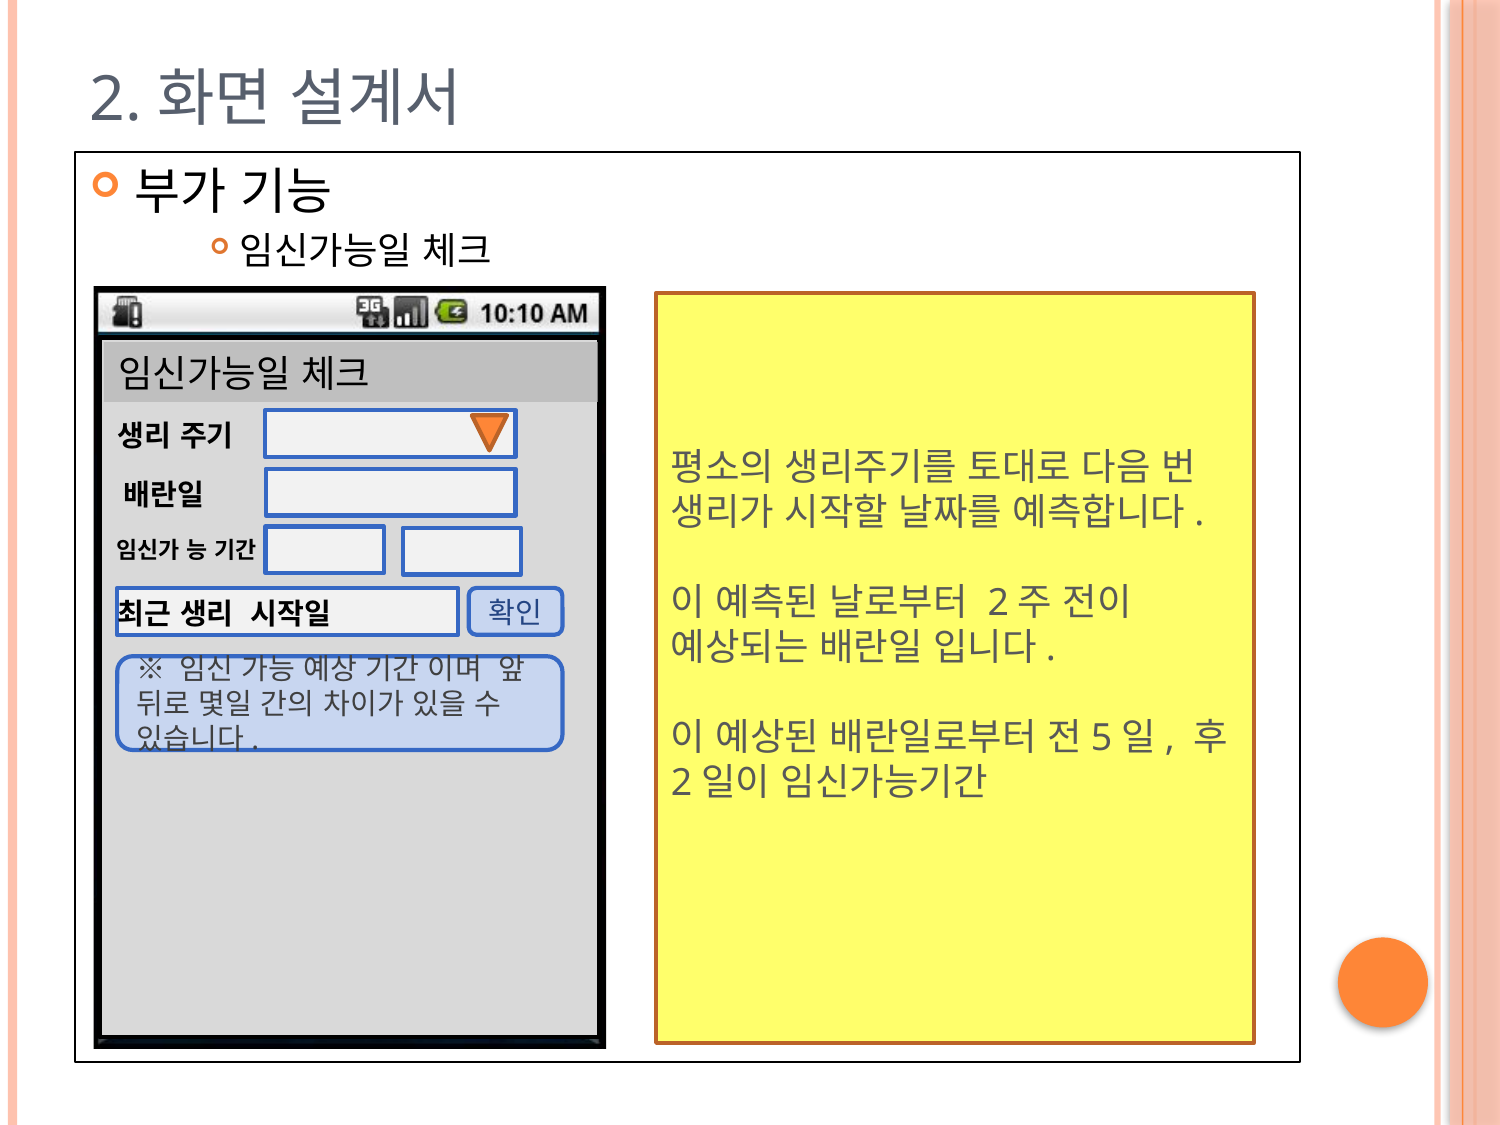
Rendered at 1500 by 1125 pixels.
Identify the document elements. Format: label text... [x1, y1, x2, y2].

title 2.화면 설계서 [75, 45, 1300, 141]
text_box 평소의 생리주기를 토대로 다음 번 생리가 시작할 날짜를 예측합니다. 이 예측된 날로부터 2주 전이 예상되는 배란일 입니다. 이 예상된 배란일로부터 전5일, 후2일이 임신가능기간 [654, 291, 1256, 1045]
list 부가 기능 임신가능일 체크 [75, 152, 1300, 1062]
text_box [93, 286, 607, 1049]
